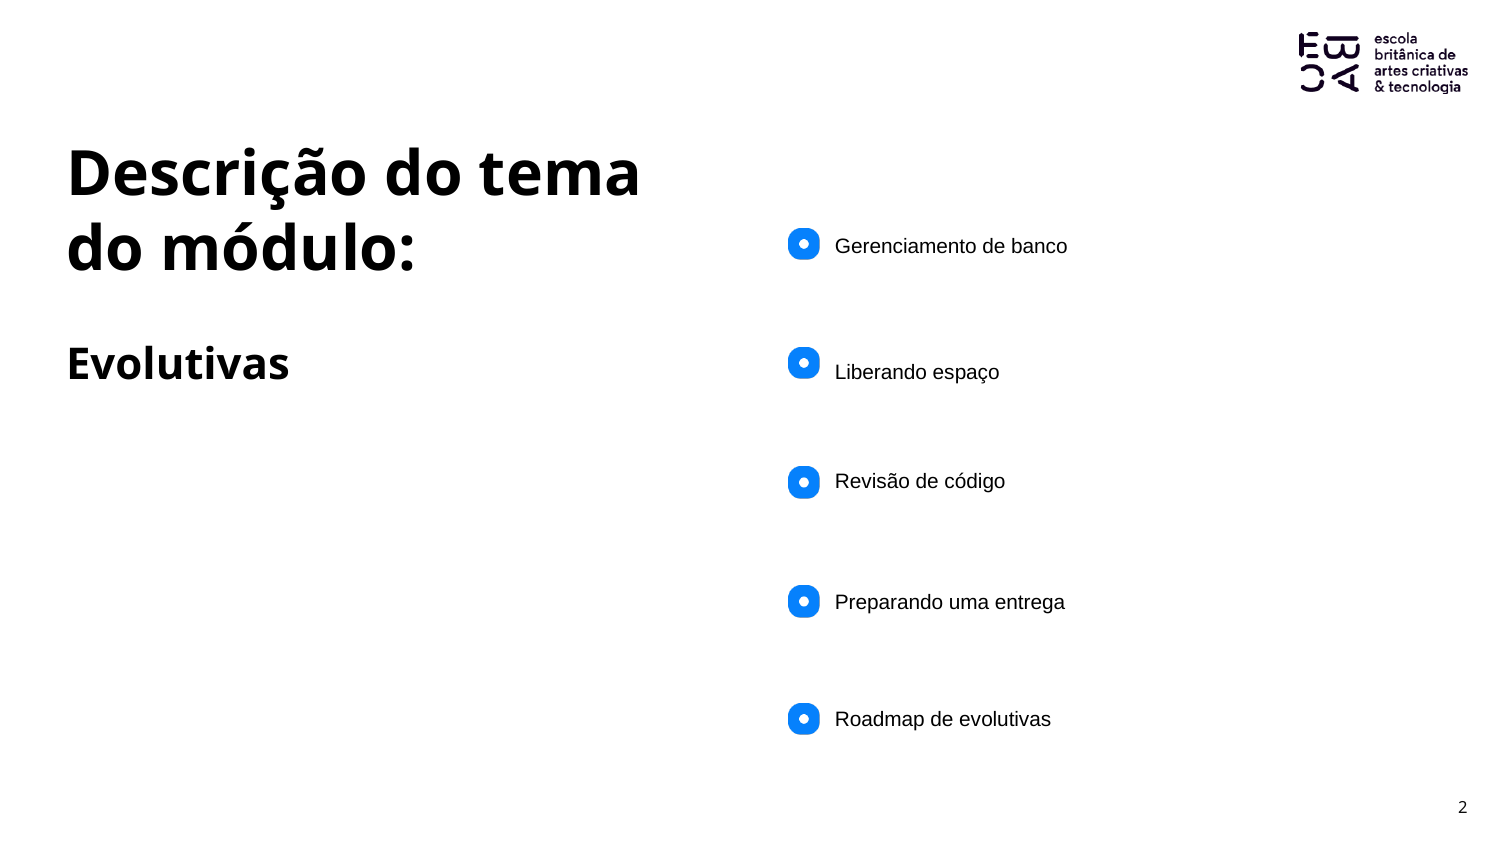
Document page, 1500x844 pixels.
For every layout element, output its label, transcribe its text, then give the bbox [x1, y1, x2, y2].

text_box Descrição do tema do módulo: Evolutivas [51, 125, 705, 396]
text_box Roadmap de evolutivas [819, 698, 1172, 789]
text_box Revisão de código [819, 459, 1300, 550]
picture [788, 585, 821, 618]
picture [1298, 32, 1468, 94]
picture [788, 228, 821, 261]
picture [788, 466, 821, 499]
picture [788, 347, 821, 380]
text_box Gerenciamento de banco [819, 221, 1172, 296]
text_box Preparando uma entrega [819, 581, 1172, 672]
text_box Liberando espaço [819, 347, 1172, 459]
text_box ‹#› [1371, 789, 1483, 835]
picture [788, 702, 821, 735]
